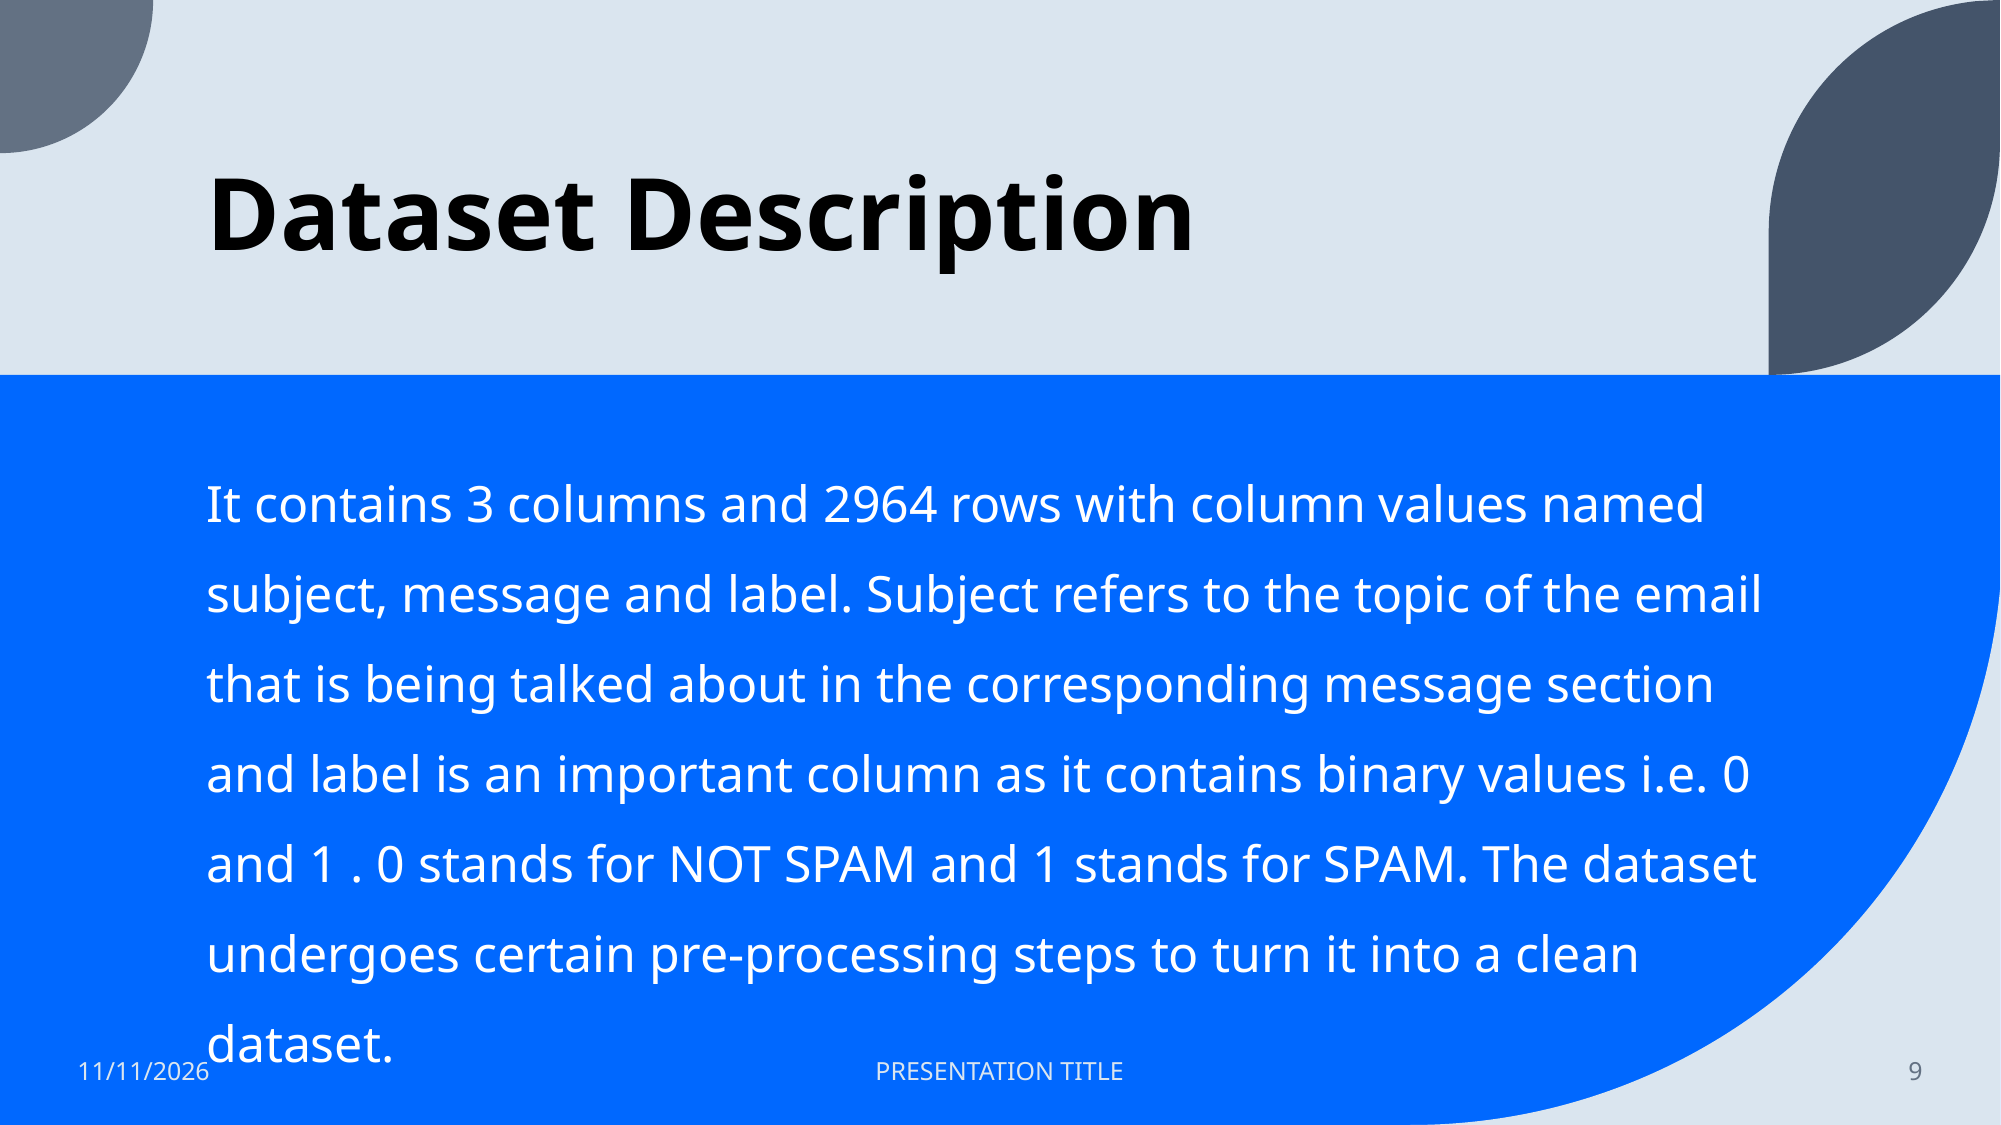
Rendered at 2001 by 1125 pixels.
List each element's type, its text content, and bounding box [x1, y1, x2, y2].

footer PRESENTATION TITLE [662, 1042, 1338, 1103]
title Dataset Description [191, 62, 1796, 280]
slide_number 9 [1674, 1042, 1938, 1103]
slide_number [62, 1042, 513, 1103]
list It contains 3 columns and 2964 rows with column values named subject, message and label. Subject refers to the topic of the email that is being talked about in the corresponding message section and label is an important column as it contains binary values i.e. 0 and 1 . 0 stands for NOT SPAM and 1 stands for SPAM. The dataset undergoes certain pre-processing steps to turn it into a clean dataset. [191, 435, 1796, 999]
